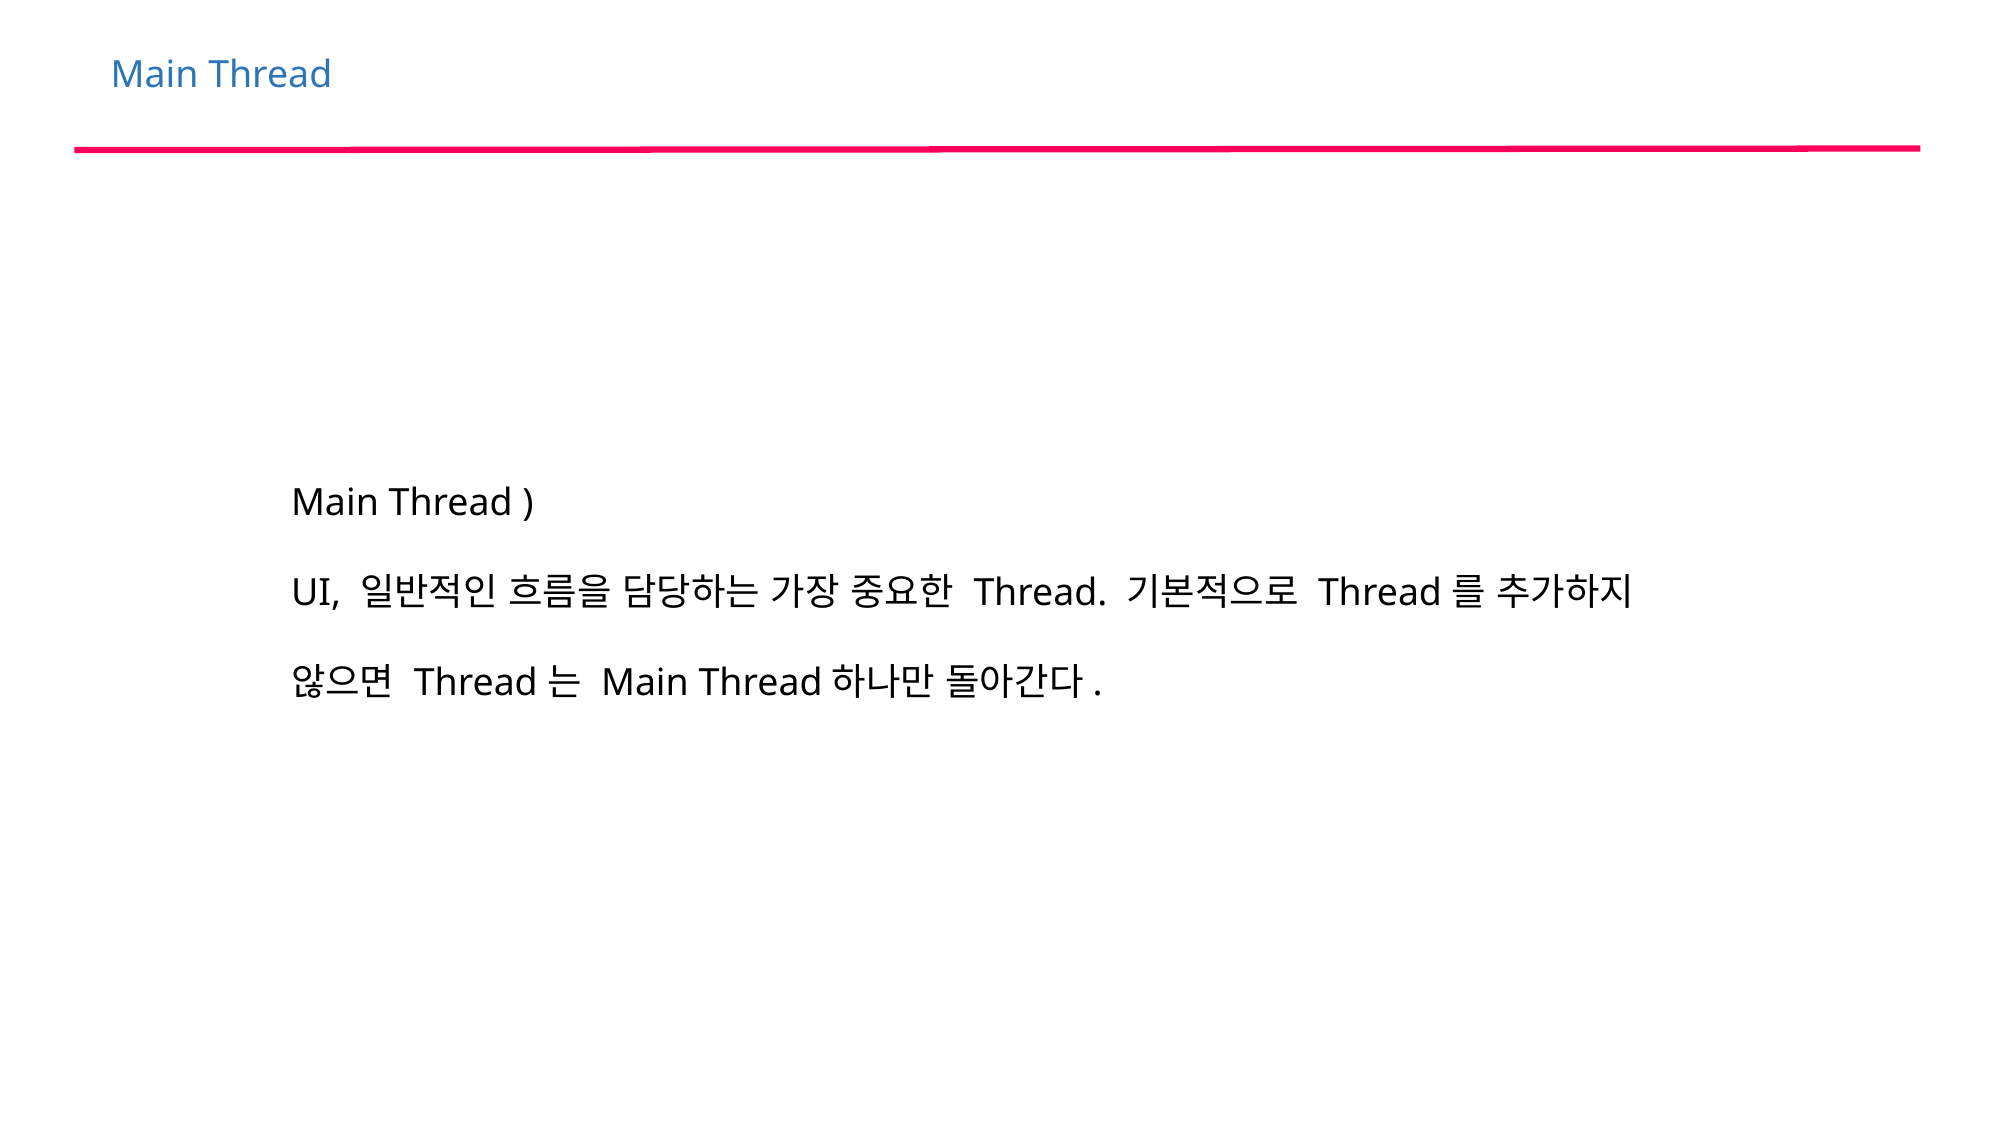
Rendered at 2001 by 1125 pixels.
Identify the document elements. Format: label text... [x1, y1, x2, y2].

text_box [77, 0, 1923, 151]
text_box Main Thread [95, 42, 1442, 103]
text_box Main Thread ) UI, 일반적인 흐름을 담당하는 가장 중요한 Thread. 기본적으로 Thread를 추가하지 않으면 Thread는 Main Thread하나만 돌아간다. [276, 425, 1724, 711]
